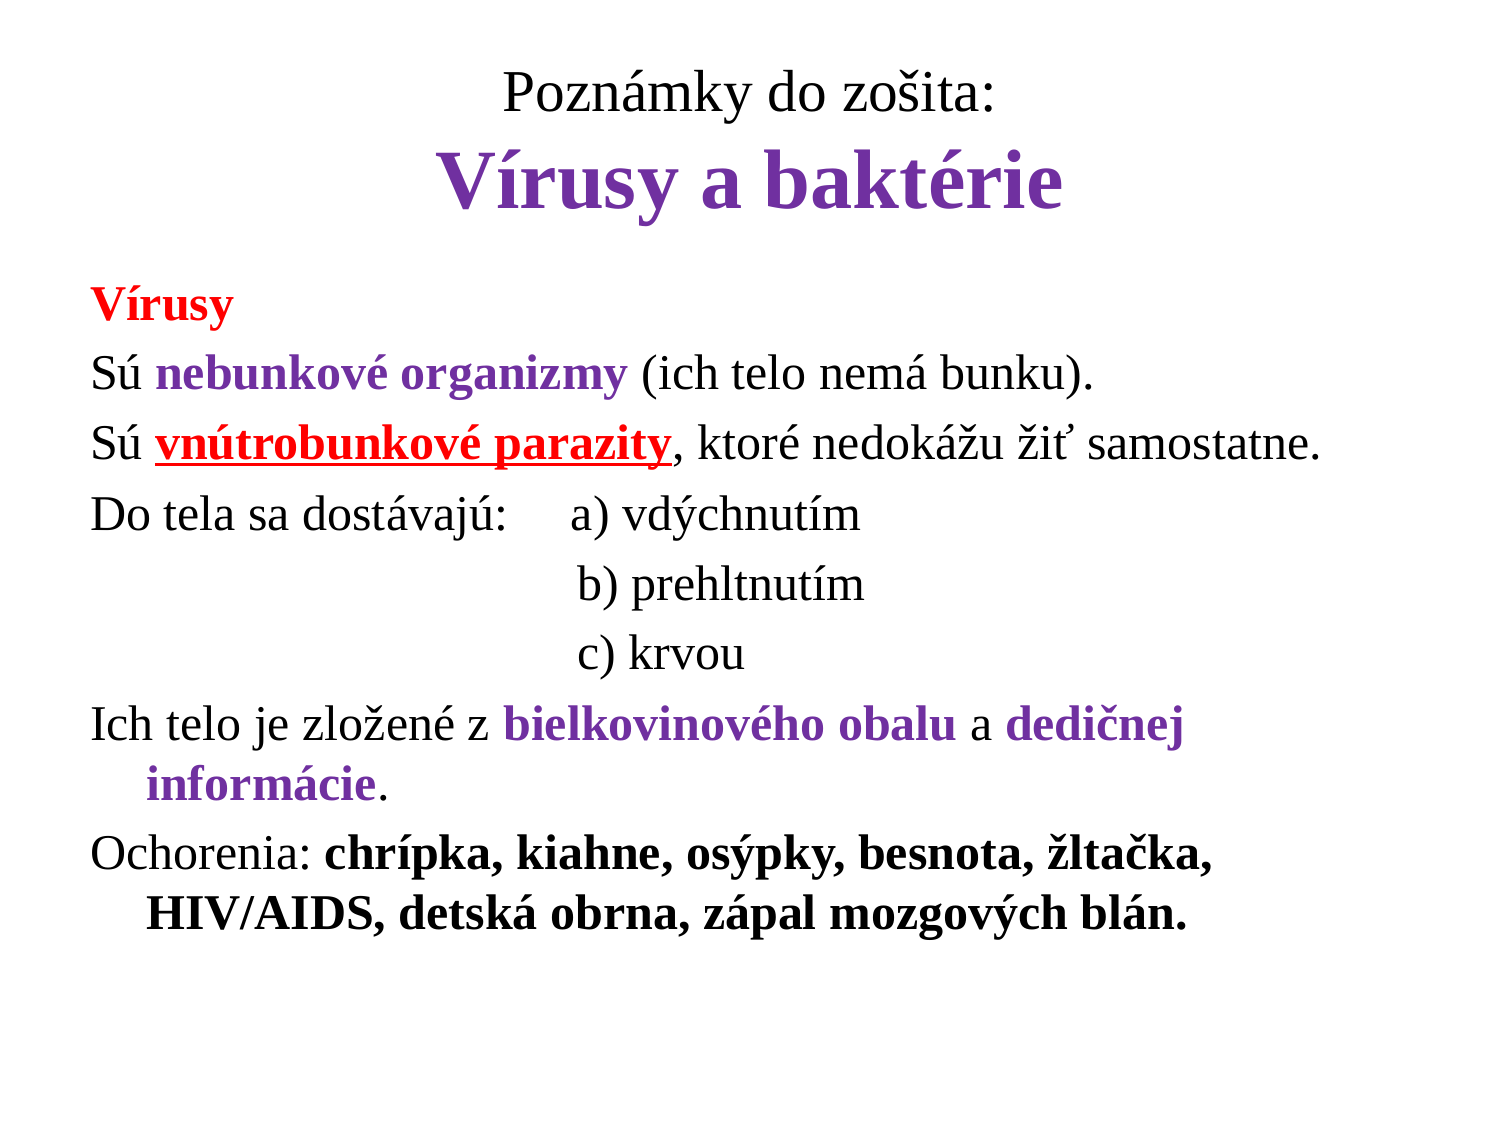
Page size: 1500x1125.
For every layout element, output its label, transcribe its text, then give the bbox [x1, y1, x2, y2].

list Vírusy Sú nebunkové organizmy (ich telo nemá bunku). Sú vnútrobunkové parazity, ktoré nedokážu žiť samostatne. Do tela sa dostávajú: a) vdýchnutím b) prehltnutím c) krvou Ich telo je zložené z bielkovinového obalu a dedičnej informácie. Ochorenia: chrípka, kiahne, osýpky, besnota, žltačka, HIV/AIDS, detská obrna, zápal mozgových blán. [75, 262, 1425, 1005]
title Poznámky do zošita: Vírusy a baktérie [75, 45, 1425, 233]
